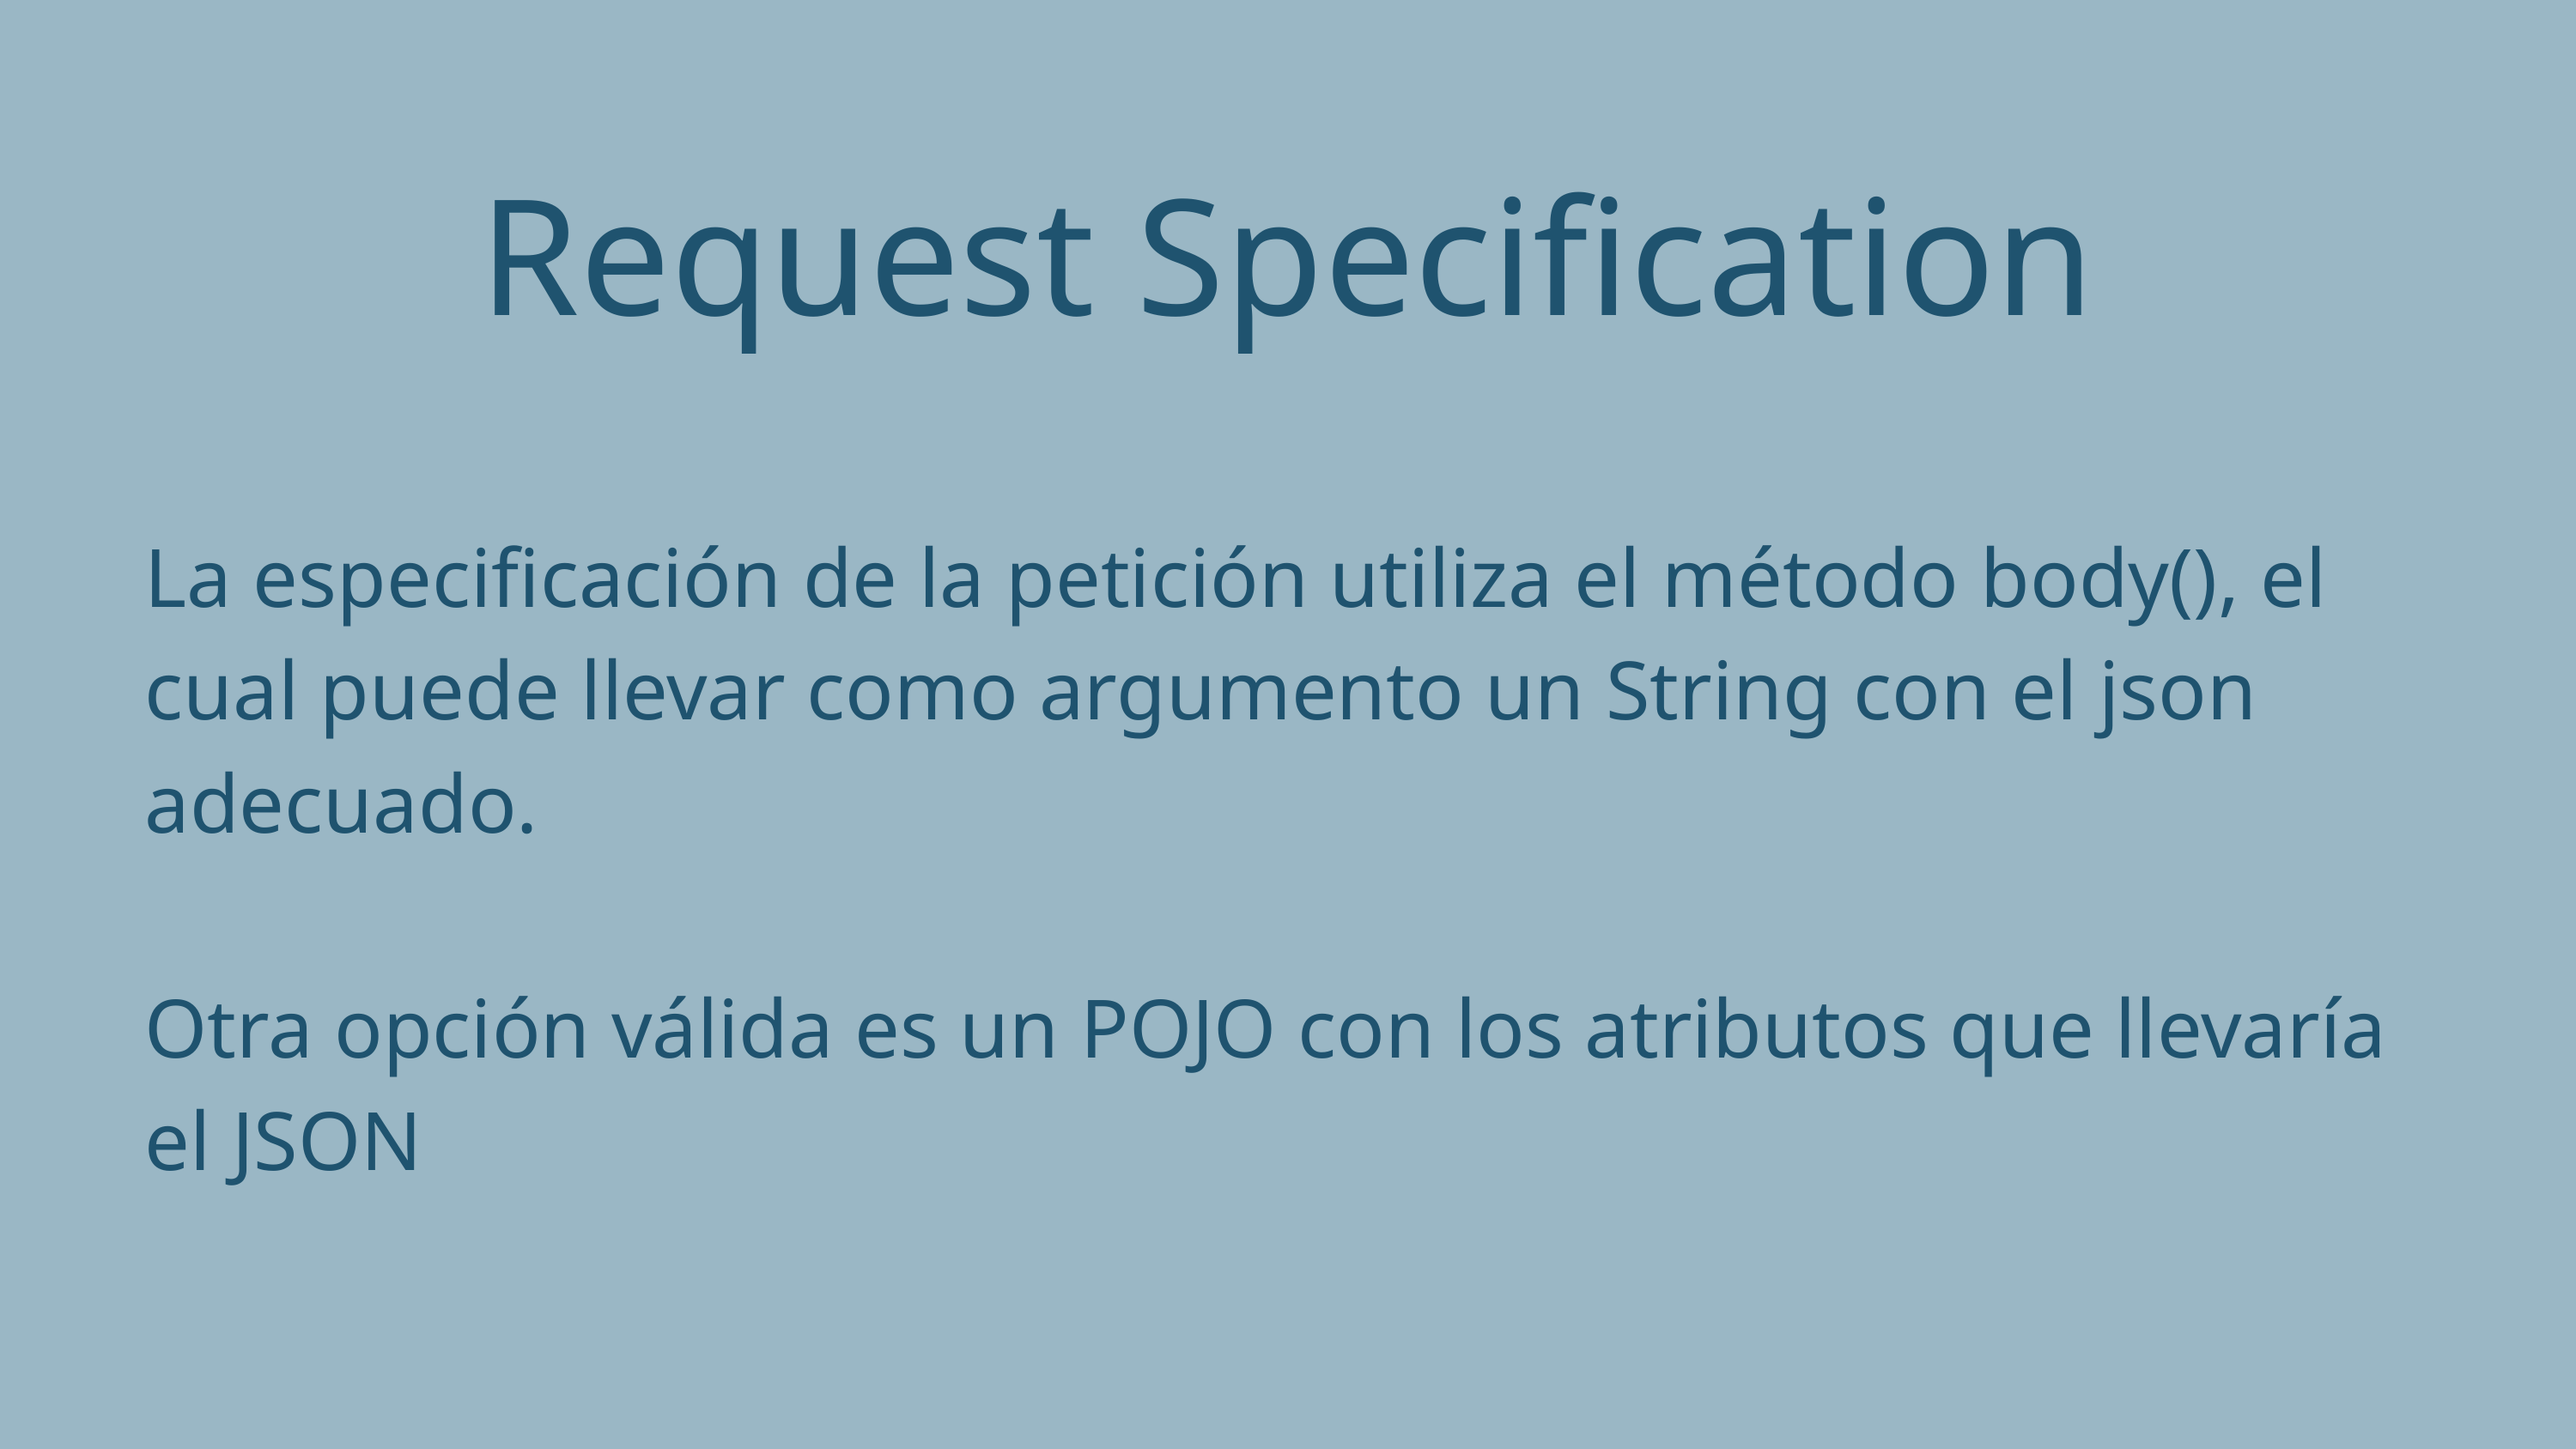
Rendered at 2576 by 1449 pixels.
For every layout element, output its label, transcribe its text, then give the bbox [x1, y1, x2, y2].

text_box Request Specification [84, 122, 2492, 348]
text_box La especificación de la petición utiliza el método body(), el cual puede llevar como argumento un String con el json adecuado. Otra opción válida es un POJO con los atributos que llevaría el JSON [144, 511, 2432, 1187]
